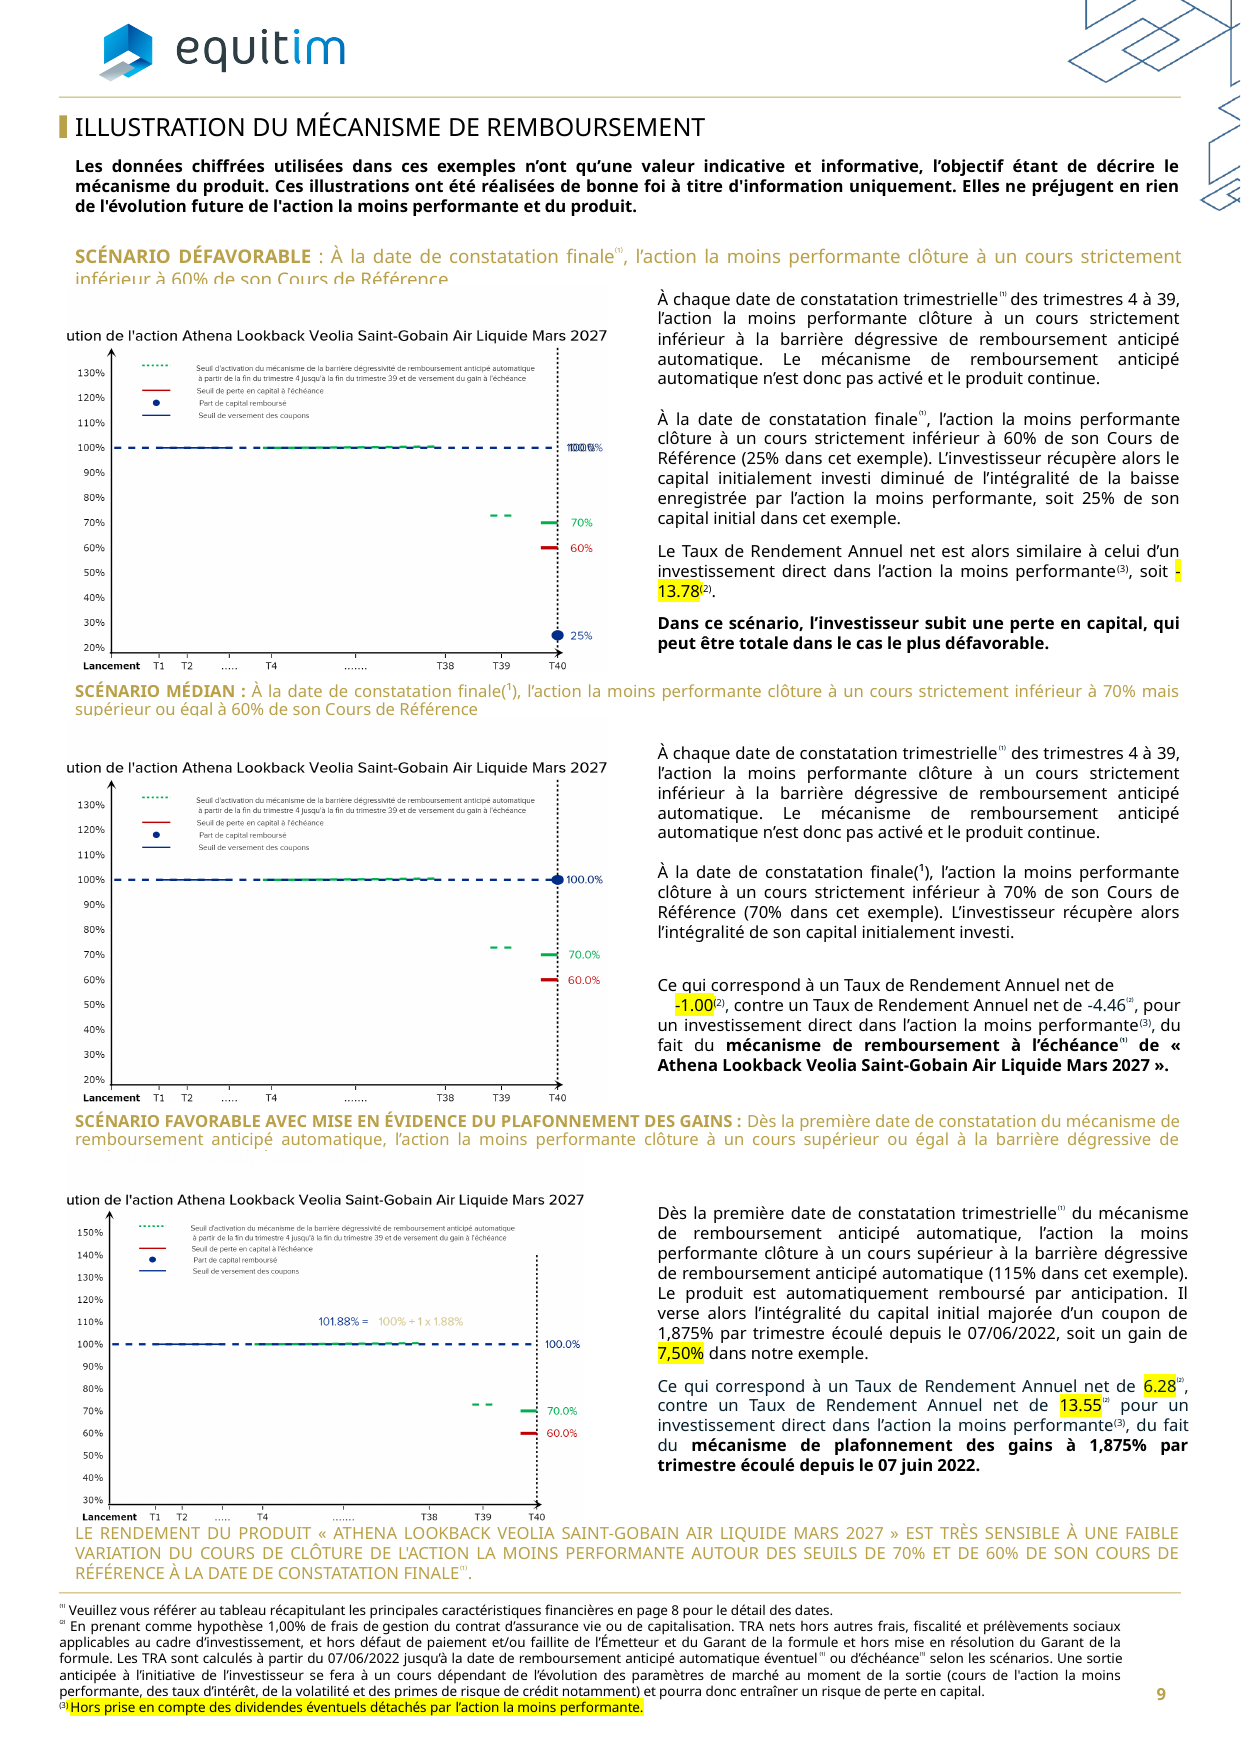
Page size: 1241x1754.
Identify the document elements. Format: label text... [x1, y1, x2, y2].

slide_number 9 [1122, 1664, 1182, 1728]
text_box Les données chiffrées utilisées dans ces exemples n’ont qu’une valeur indicative et informative, l’objectif étant de décrire le mécanisme du produit. Ces illustrations ont été réalisées de bonne foi à titre d'information uniquement. Elles ne préjugent en rien de l'évolution future de l'action la moins performante et du produit. [75, 156, 1181, 217]
text_box À chaque date de constatation trimestrielle⁽¹⁾ des trimestres 4 à 39, l’action la moins performante clôture à un cours strictement inférieur à la barrière dégressive de remboursement anticipé automatique. Le mécanisme de remboursement anticipé automatique n’est donc pas activé et le produit continue. À la date de constatation finale(¹), l’action la moins performante clôture à un cours strictement inférieur à 70% de son Cours de Référence (70% dans cet exemple). L’investisseur récupère alors l’intégralité de son capital initialement investi. Ce qui correspond à un Taux de Rendement Annuel net de -1.00(2), contre un Taux de Rendement Annuel net de -4.46⁽²⁾, pour un investissement direct dans l’action la moins performante(3), du fait du mécanisme de remboursement à l’échéance⁽¹⁾ de « Athena Lookback Veolia Saint-Gobain Air Liquide Mars 2027 ». [657, 742, 1181, 1075]
text_box LE RENDEMENT DU PRODUIT « Athena Lookback Veolia Saint-Gobain Air Liquide Mars 2027 » EST TRÈS SENSIBLE À UNE FAIBLE VARIATION DU cours DE CLÔTURE de l'action la moins performante AUTOUR DES SEUILS DE 70% ET DE 60% DE SON Cours de Référence à la date de constatation finale⁽¹⁾. [75, 1522, 1181, 1588]
picture [77, 3, 367, 97]
text_box [608, 396, 793, 457]
text_box SCÉNARIO MÉDIAN : À la date de constatation finale(¹), l’action la moins performante clôture à un cours strictement inférieur à 70% mais supérieur ou égal à 60% de son Cours de Référence [75, 682, 1181, 719]
picture [67, 1151, 585, 1522]
picture [67, 716, 608, 1103]
picture [1067, 0, 1241, 211]
text_box ILLUSTRATION DU MÉCANISME DE REMBOURSEMENT [75, 109, 1192, 148]
text_box À chaque date de constatation trimestrielle⁽¹⁾ des trimestres 4 à 39, l’action la moins performante clôture à un cours strictement inférieur à la barrière dégressive de remboursement anticipé automatique. Le mécanisme de remboursement anticipé automatique n’est donc pas activé et le produit continue. À la date de constatation finale⁽¹⁾, l’action la moins performante clôture à un cours strictement inférieur à 60% de son Cours de Référence (25% dans cet exemple). L’investisseur récupère alors le capital initialement investi diminué de l’intégralité de la baisse enregistrée par l’action la moins performante, soit 25% de son capital initial dans cet exemple. Le Taux de Rendement Annuel net est alors similaire à celui d’un investissement direct dans l’action la moins performante(3), soit -13.78(2). Dans ce scénario, l’investisseur subit une perte en capital, qui peut être totale dans le cas le plus défavorable. [657, 288, 1181, 653]
text_box SCÉNARIO FAVORABLE AVEC MISE EN ÉVIDENCE DU PLAFONNEMENT DES GAINS : Dès la première date de constatation du mécanisme de remboursement anticipé automatique, l’action la moins performante clôture à un cours supérieur ou égal à la barrière dégressive de remboursement anticipé automatique [75, 1113, 1181, 1168]
picture [67, 284, 608, 671]
text_box ⁽¹⁾ Veuillez vous référer au tableau récapitulant les principales caractéristiques financières en page 8 pour le détail des dates. ⁽²⁾ En prenant comme hypothèse 1,00% de frais de gestion du contrat d’assurance vie ou de capitalisation. TRA nets hors autres frais, fiscalité et prélèvements sociaux applicables au cadre d’investissement, et hors défaut de paiement et/ou faillite de l’Émetteur et du Garant de la formule et hors mise en résolution du Garant de la formule. Les TRA sont calculés à partir du 07/06/2022 jusqu’à la date de remboursement anticipé automatique éventuel⁽¹⁾ ou d’échéance⁽¹⁾ selon les scénarios. Une sortie anticipée à l’initiative de l’investisseur se fera à un cours dépendant de l’évolution des paramètres de marché au moment de la sortie (cours de l'action la moins performante, des taux d’intérêt, de la volatilité et des primes de risque de crédit notamment) et pourra donc entraîner un risque de perte en capital. (3) Hors prise en compte des dividendes éventuels détachés par l’action la moins performante. [59, 1601, 1123, 1716]
text_box [59, 115, 67, 138]
text_box SCÉNARIO DÉFAVORABLE : À la date de constatation finale⁽¹⁾, l’action la moins performante clôture à un cours strictement inférieur à 60% de son Cours de Référence [75, 244, 1181, 290]
text_box [608, 805, 792, 867]
text_box Dès la première date de constatation trimestrielle⁽¹⁾ du mécanisme de remboursement anticipé automatique, l’action la moins performante clôture à un cours supérieur à la barrière dégressive de remboursement anticipé automatique (115% dans cet exemple). Le produit est automatiquement remboursé par anticipation. Il verse alors l’intégralité du capital initial majorée d’un coupon de 1,875% par trimestre écoulé depuis le 07/06/2022, soit un gain de 7,50% dans notre exemple. Ce qui correspond à un Taux de Rendement Annuel net de 6.28⁽²⁾, contre un Taux de Rendement Annuel net de 13.55⁽²⁾ pour un investissement direct dans l’action la moins performante(3), du fait du mécanisme de plafonnement des gains à 1,875% par trimestre écoulé depuis le 07 juin 2022. [657, 1203, 1189, 1476]
